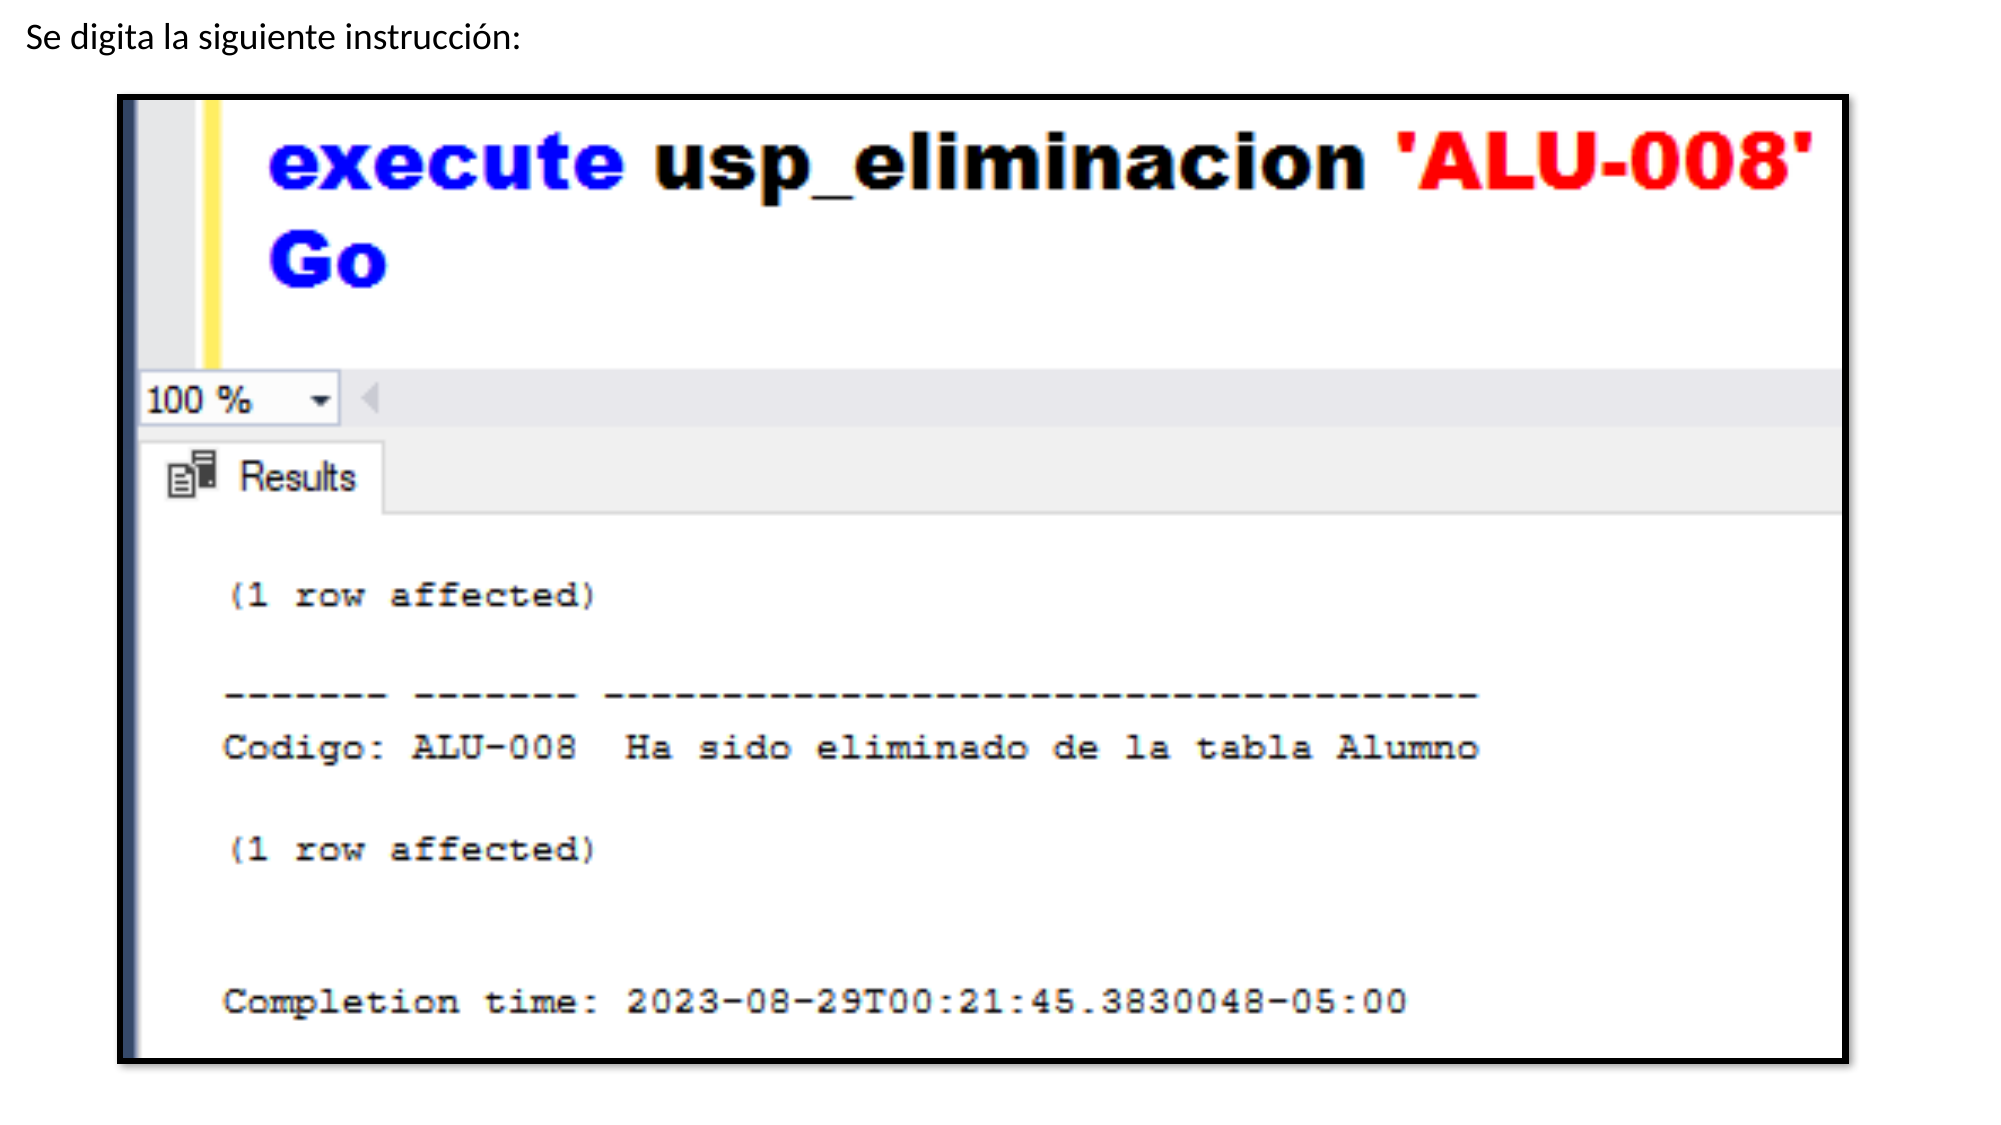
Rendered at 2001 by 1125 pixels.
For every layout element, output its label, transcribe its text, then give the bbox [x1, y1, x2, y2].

picture [122, 100, 1843, 1058]
text_box Se digita la siguiente instrucción: [8, 4, 540, 65]
text_box [122, 66, 1971, 662]
